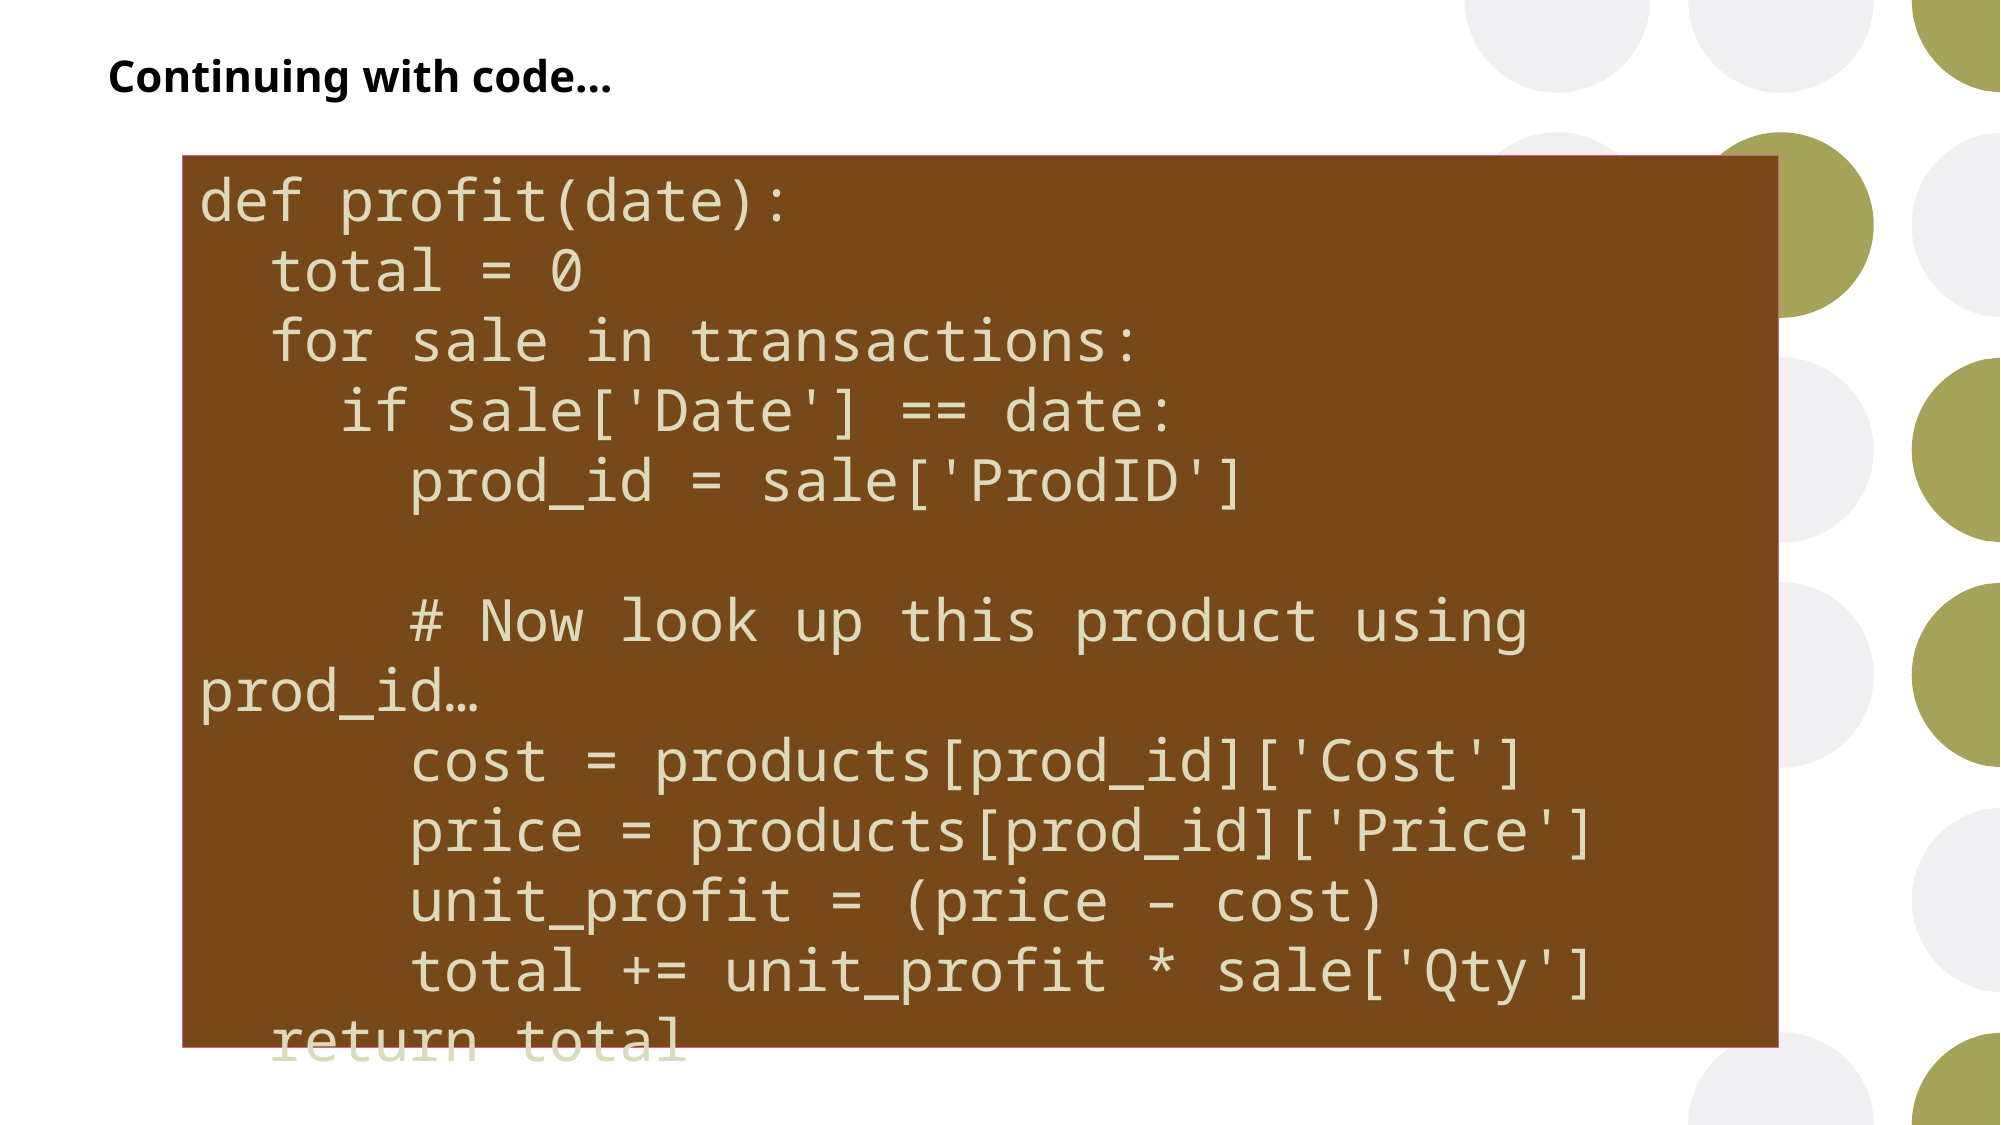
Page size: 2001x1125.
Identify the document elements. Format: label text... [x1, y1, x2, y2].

title Continuing with code… [92, 41, 1487, 110]
list def profit(date): total = 0 for sale in transactions: if sale['Date'] == date: prod_id = sale['ProdID'] # Now look up this product using prod_id… cost = products[prod_id]['Cost'] price = products[prod_id]['Price'] unit_profit = (price – cost) total += unit_profit * sale['Qty'] return total [182, 155, 1779, 1048]
